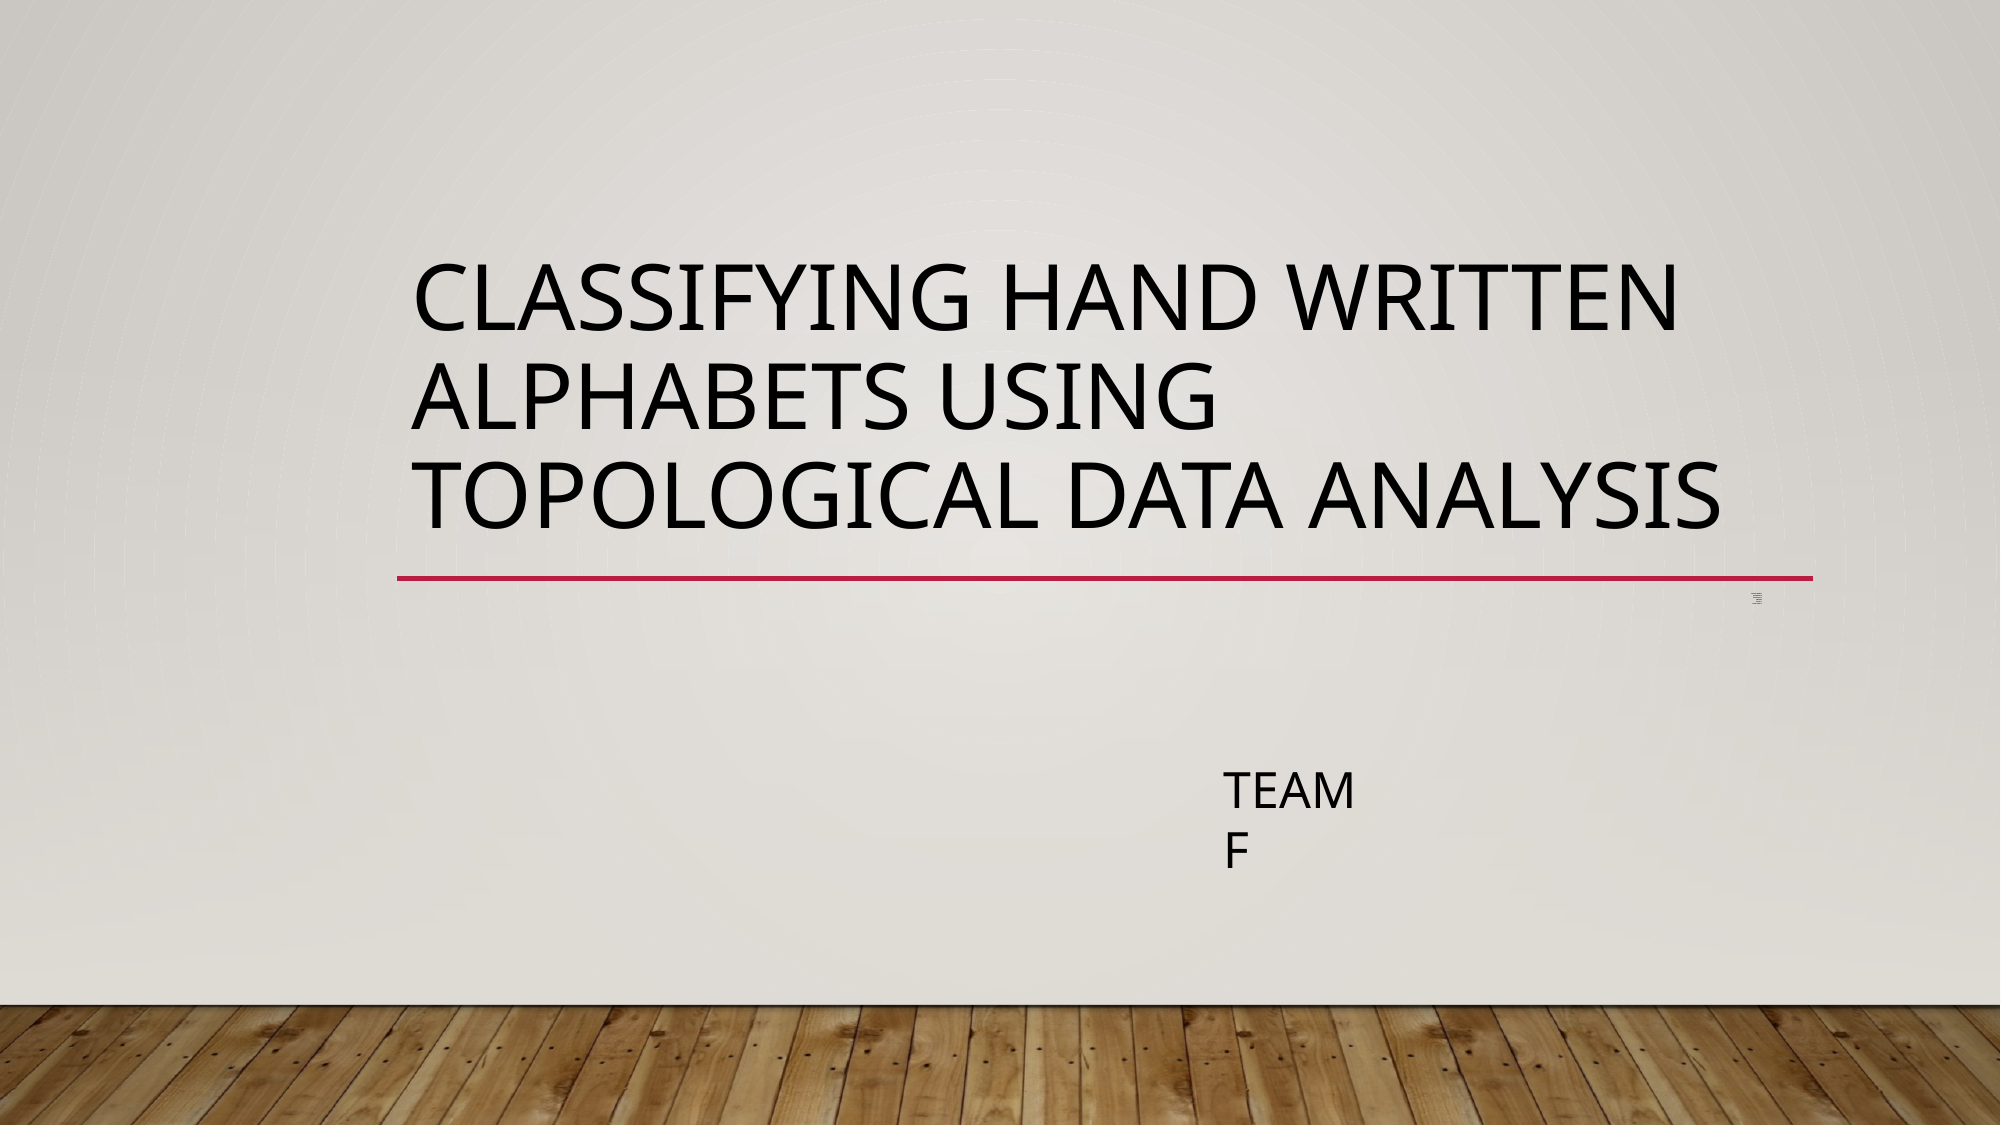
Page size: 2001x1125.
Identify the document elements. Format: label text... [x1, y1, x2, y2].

text_box TEAM F [1208, 751, 1406, 887]
title Classifying Hand written alphabets Using Topological Data Analysis [396, 131, 1814, 549]
subtitle Nicolas mazzei Shubham pal K Sunil Joshi Abhinav Meng li Wang yang li [563, 576, 1777, 624]
picture [0, 1005, 2000, 1125]
